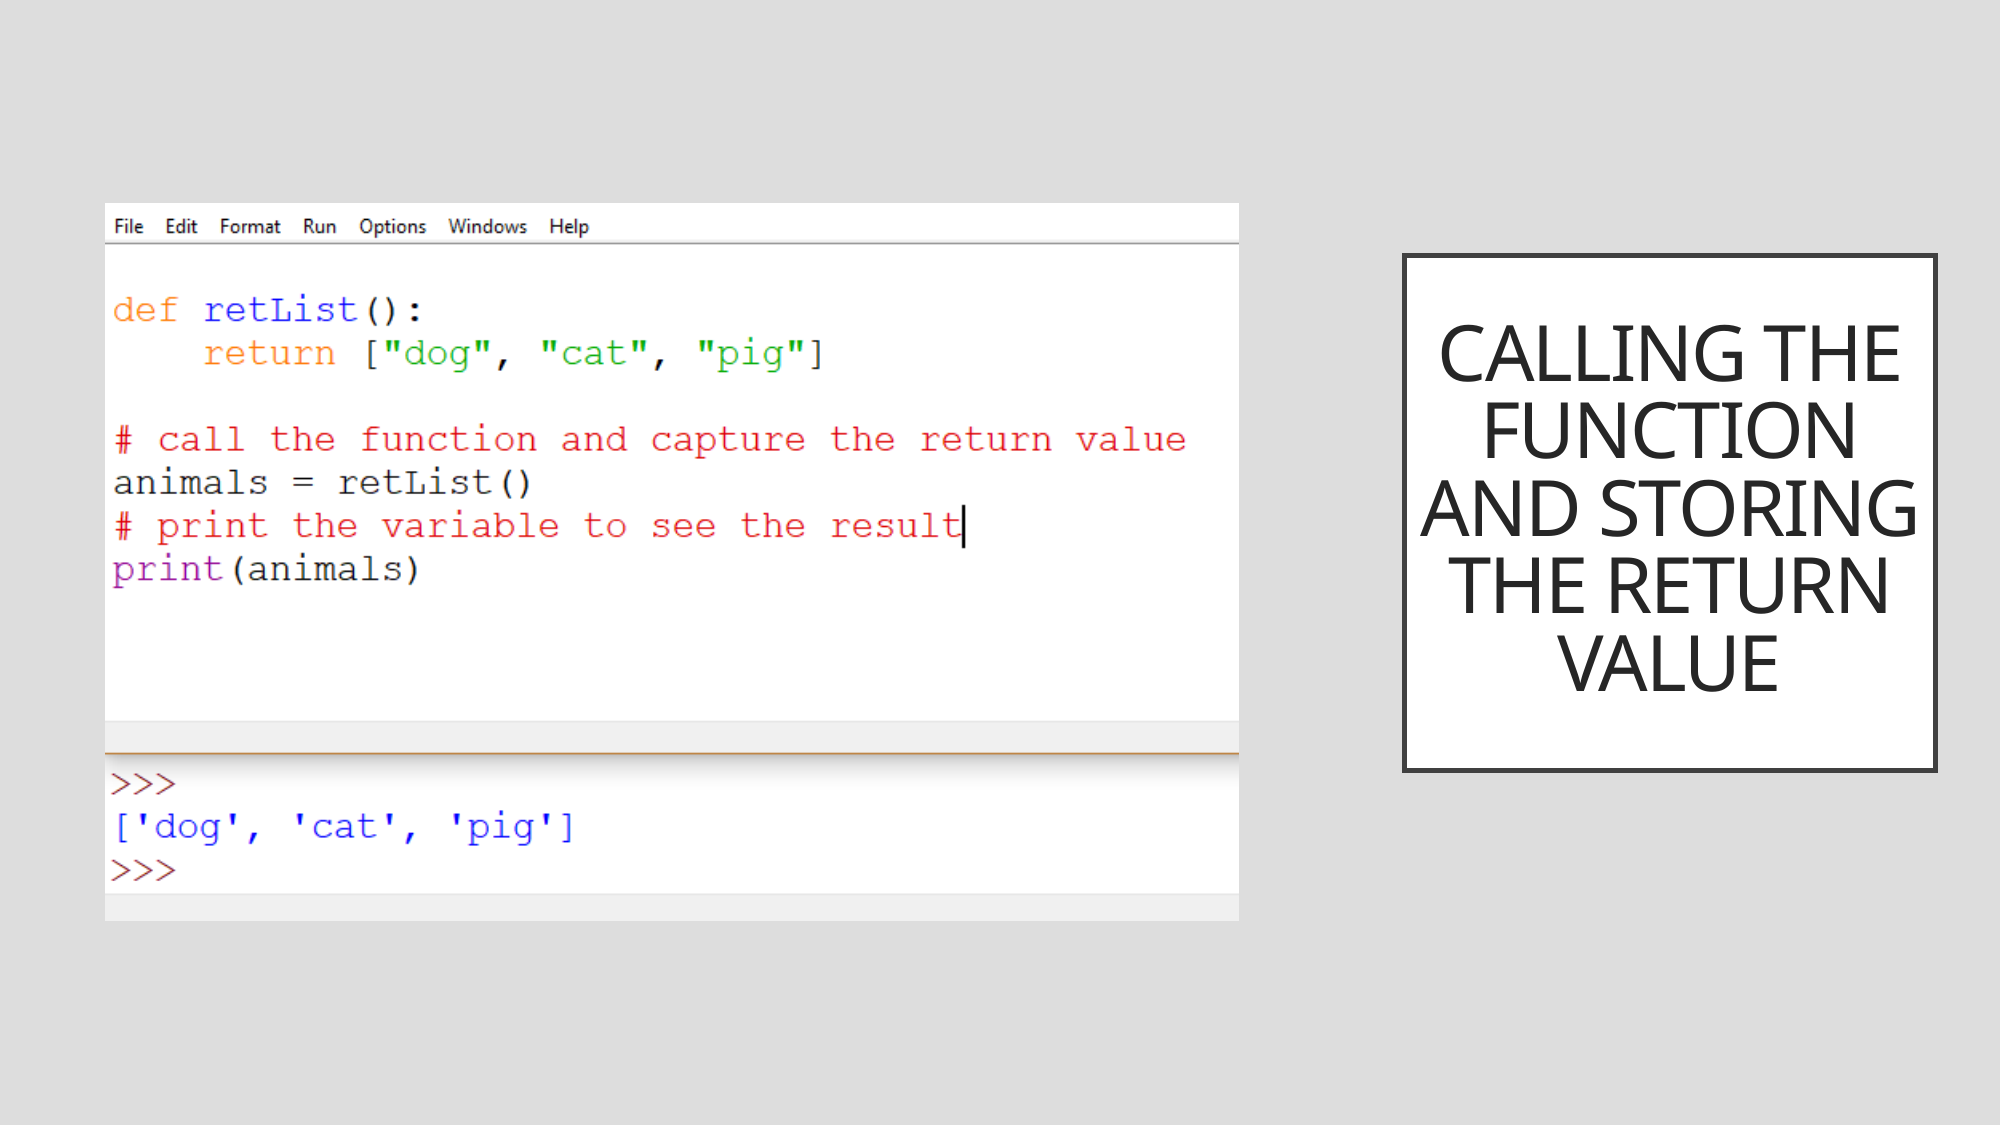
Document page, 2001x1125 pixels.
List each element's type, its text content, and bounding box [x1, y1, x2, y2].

picture [105, 203, 1239, 921]
title Calling the function and Storing the return value [1402, 253, 1938, 773]
